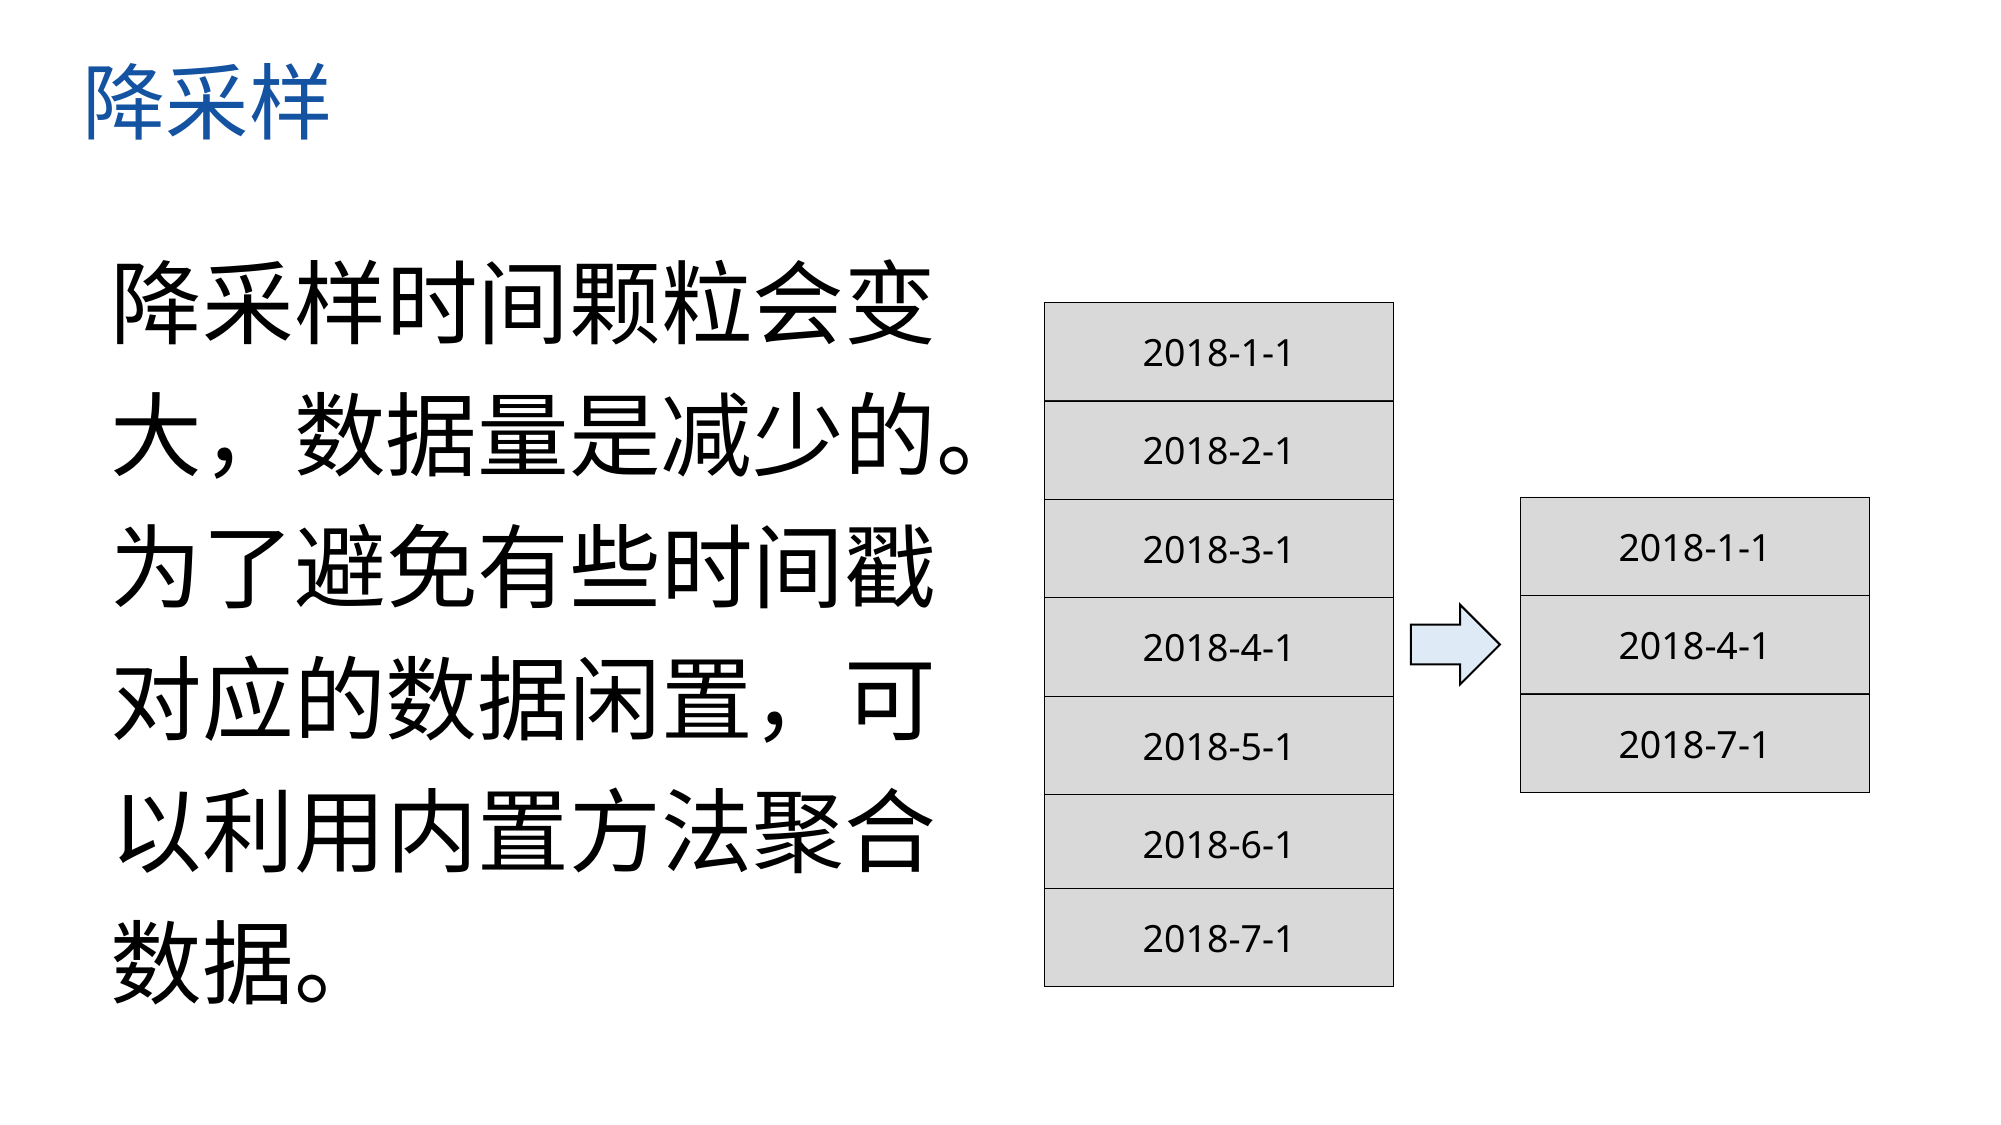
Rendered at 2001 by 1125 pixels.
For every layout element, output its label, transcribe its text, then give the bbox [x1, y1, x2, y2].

text_box 2018-4-1 [1044, 597, 1395, 695]
text_box [1409, 602, 1502, 687]
text_box 2018-7-1 [1044, 887, 1395, 988]
text_box 降采样 [68, 42, 1485, 158]
text_box 2018-1-1 [1044, 301, 1395, 400]
text_box 2018-1-1 [1519, 496, 1871, 594]
text_box 2018-7-1 [1519, 693, 1871, 793]
text_box 降采样时间颗粒会变大，数据量是减少的。为了避免有些时间戳对应的数据闲置，可以利用内置方法聚合数据。 [96, 216, 1004, 1023]
text_box 2018-3-1 [1044, 498, 1395, 597]
text_box 2018-4-1 [1519, 594, 1871, 693]
text_box 2018-2-1 [1044, 400, 1395, 498]
text_box 2018-5-1 [1044, 695, 1395, 793]
text_box 2018-6-1 [1044, 793, 1395, 887]
